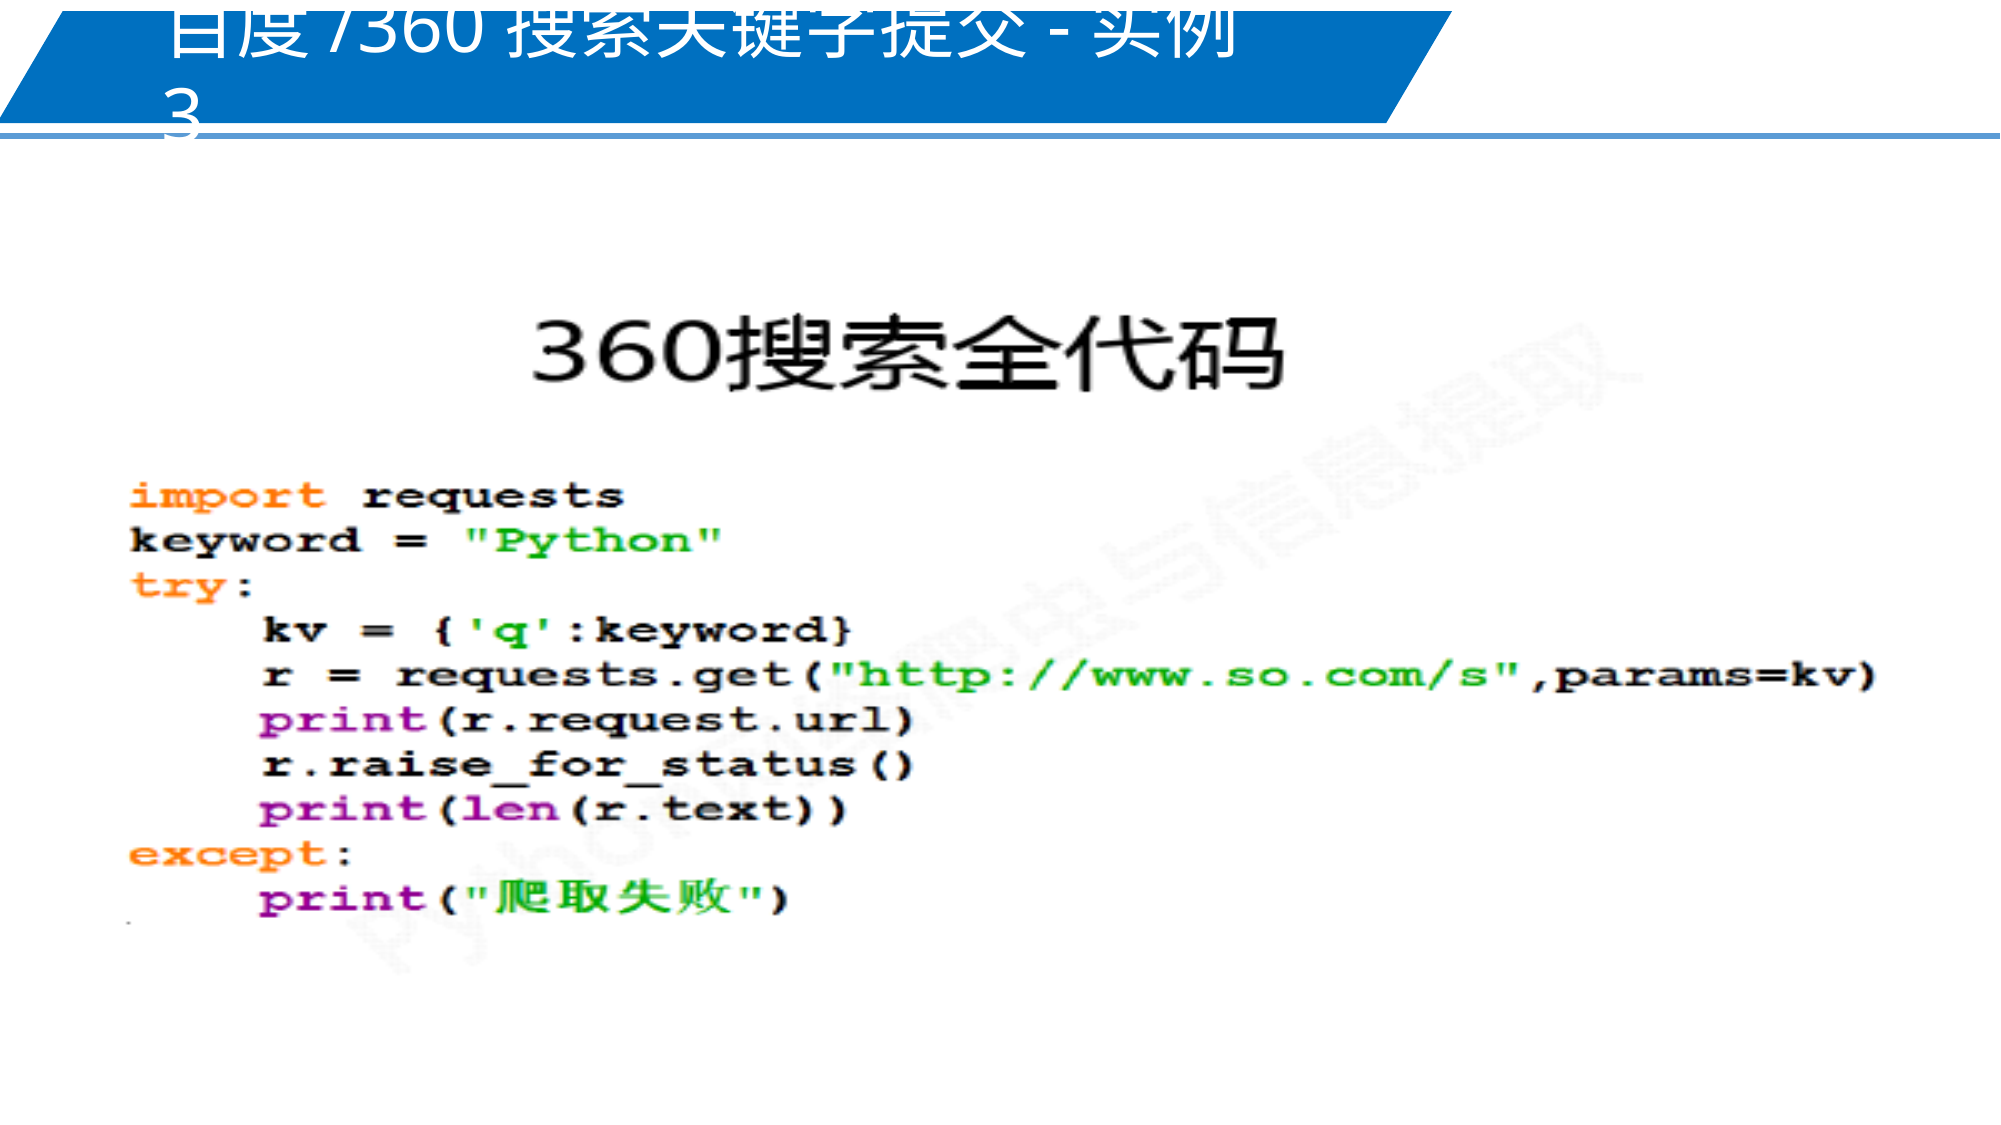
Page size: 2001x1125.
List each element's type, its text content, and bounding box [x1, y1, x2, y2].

text_box 百度/360搜索关键字提交-实例3 [0, 11, 1453, 124]
picture [57, 235, 1957, 992]
